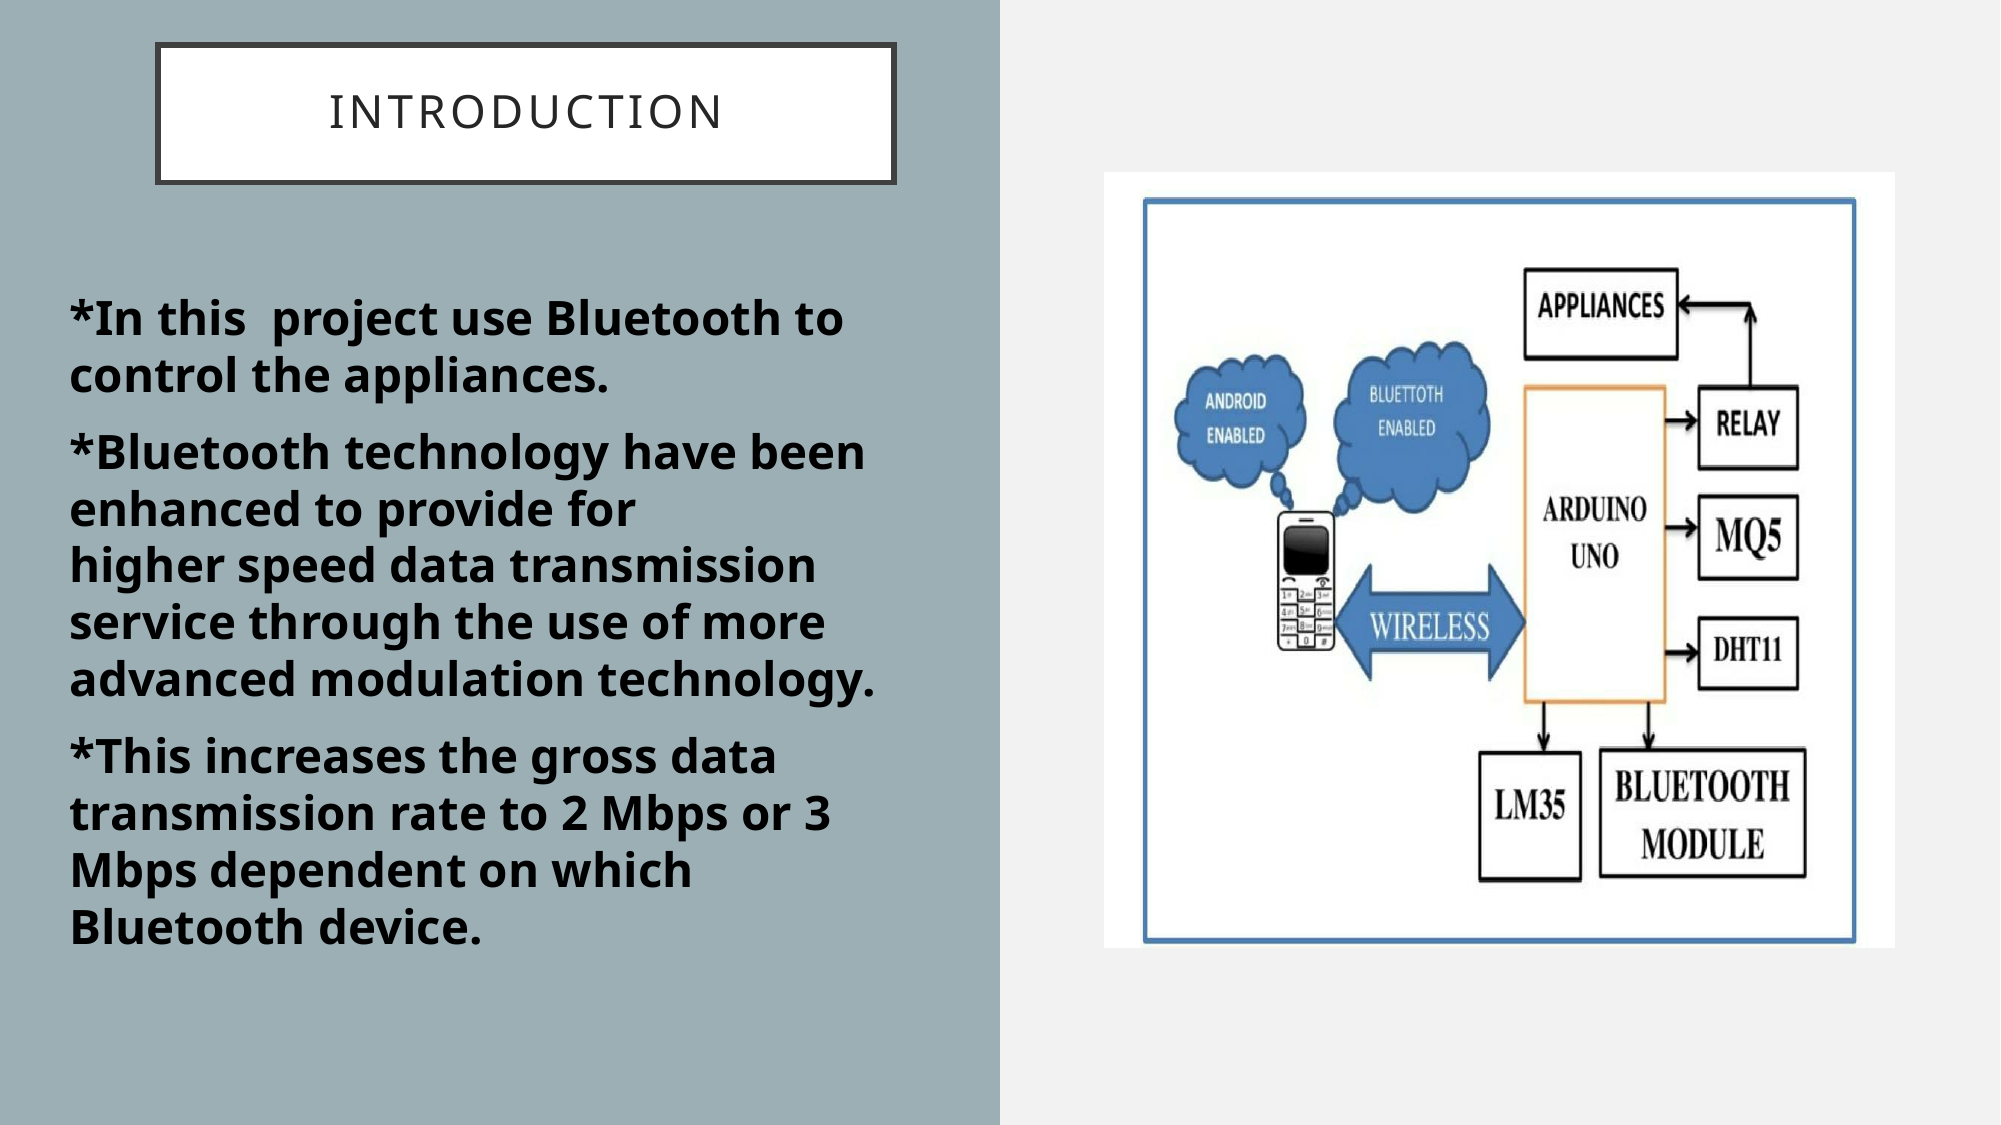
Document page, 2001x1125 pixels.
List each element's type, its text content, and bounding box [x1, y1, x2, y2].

title INTRODUCTION [155, 42, 897, 185]
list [1104, 172, 1895, 948]
list *In this project use Bluetooth to control the appliances. *Bluetooth technology have been enhanced to provide for higher speed data transmission service through the use of more advanced modulation technology. *This increases the gross data transmission rate to 2 Mbps or 3 Mbps dependent on which Bluetooth device. [43, 280, 914, 971]
